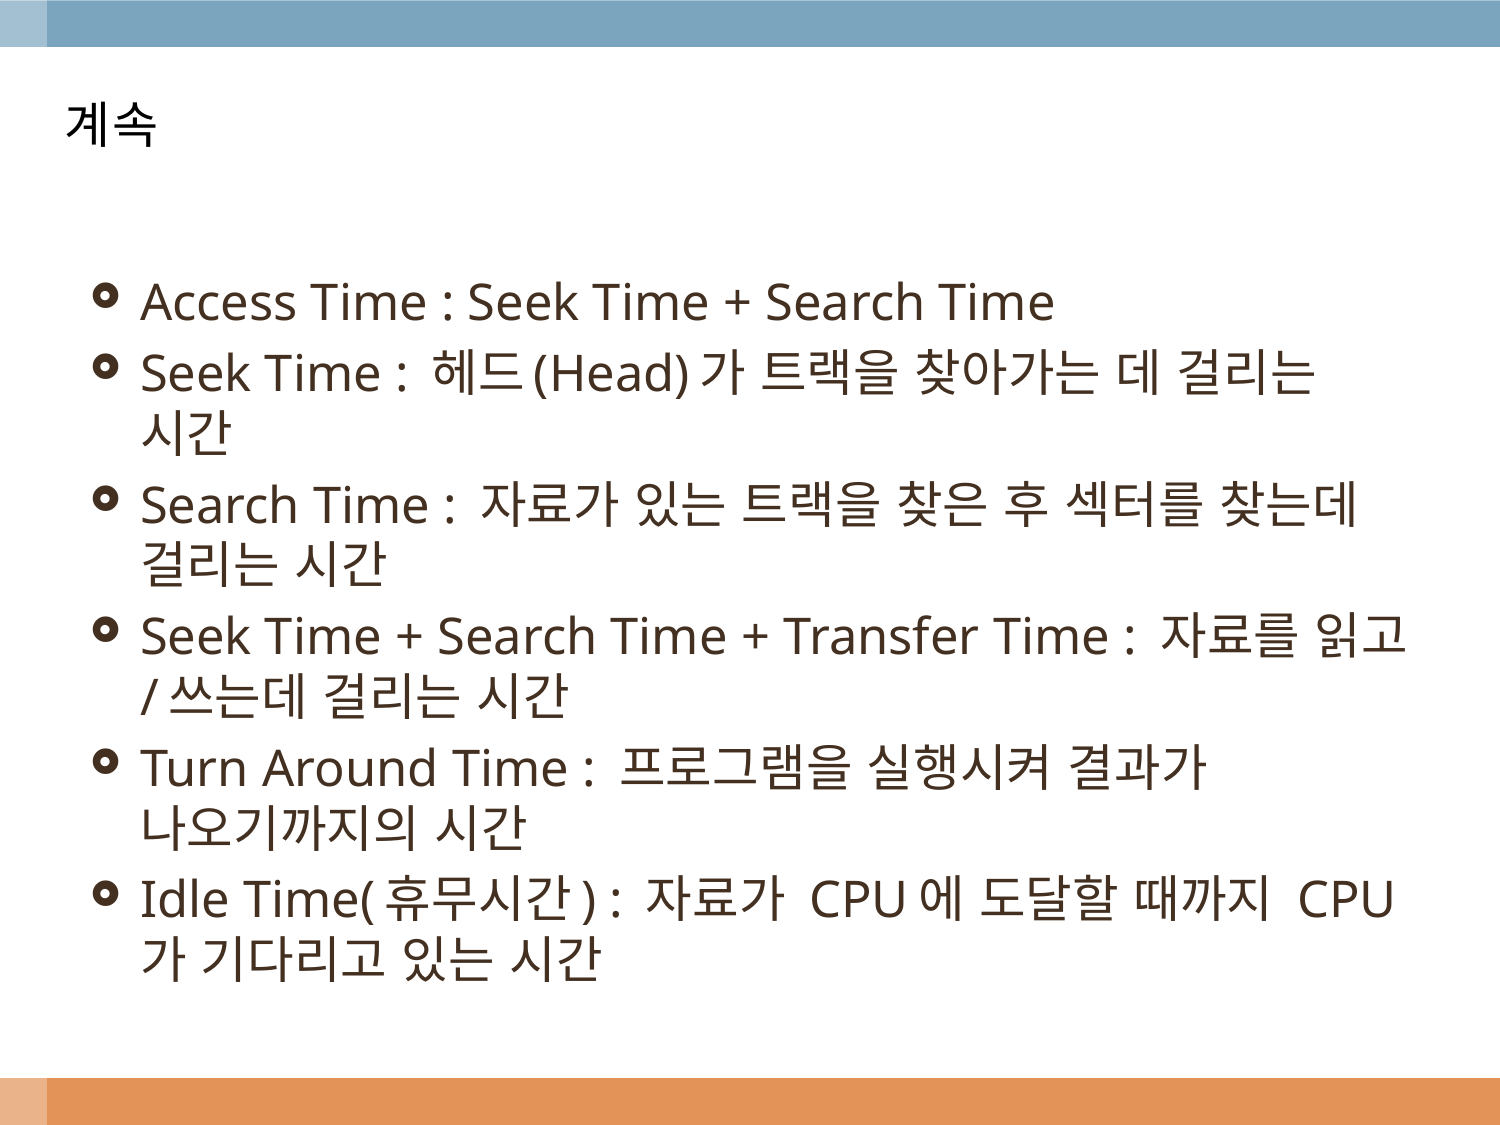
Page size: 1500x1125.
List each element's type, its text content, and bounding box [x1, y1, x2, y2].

list Access Time : Seek Time + Search Time Seek Time : 헤드(Head)가 트랙을 찾아가는 데 걸리는 시간 Search Time : 자료가 있는 트랙을 찾은 후 섹터를 찾는데 걸리는 시간 Seek Time + Search Time + Transfer Time : 자료를 읽고/쓰는데 걸리는 시간 Turn Around Time : 프로그램을 실행시켜 결과가 나오기까지의 시간 Idle Time(휴무시간) : 자료가 CPU에 도달할 때까지 CPU가 기다리고 있는 시간 [75, 262, 1425, 1005]
title 계속 [49, 46, 1454, 202]
